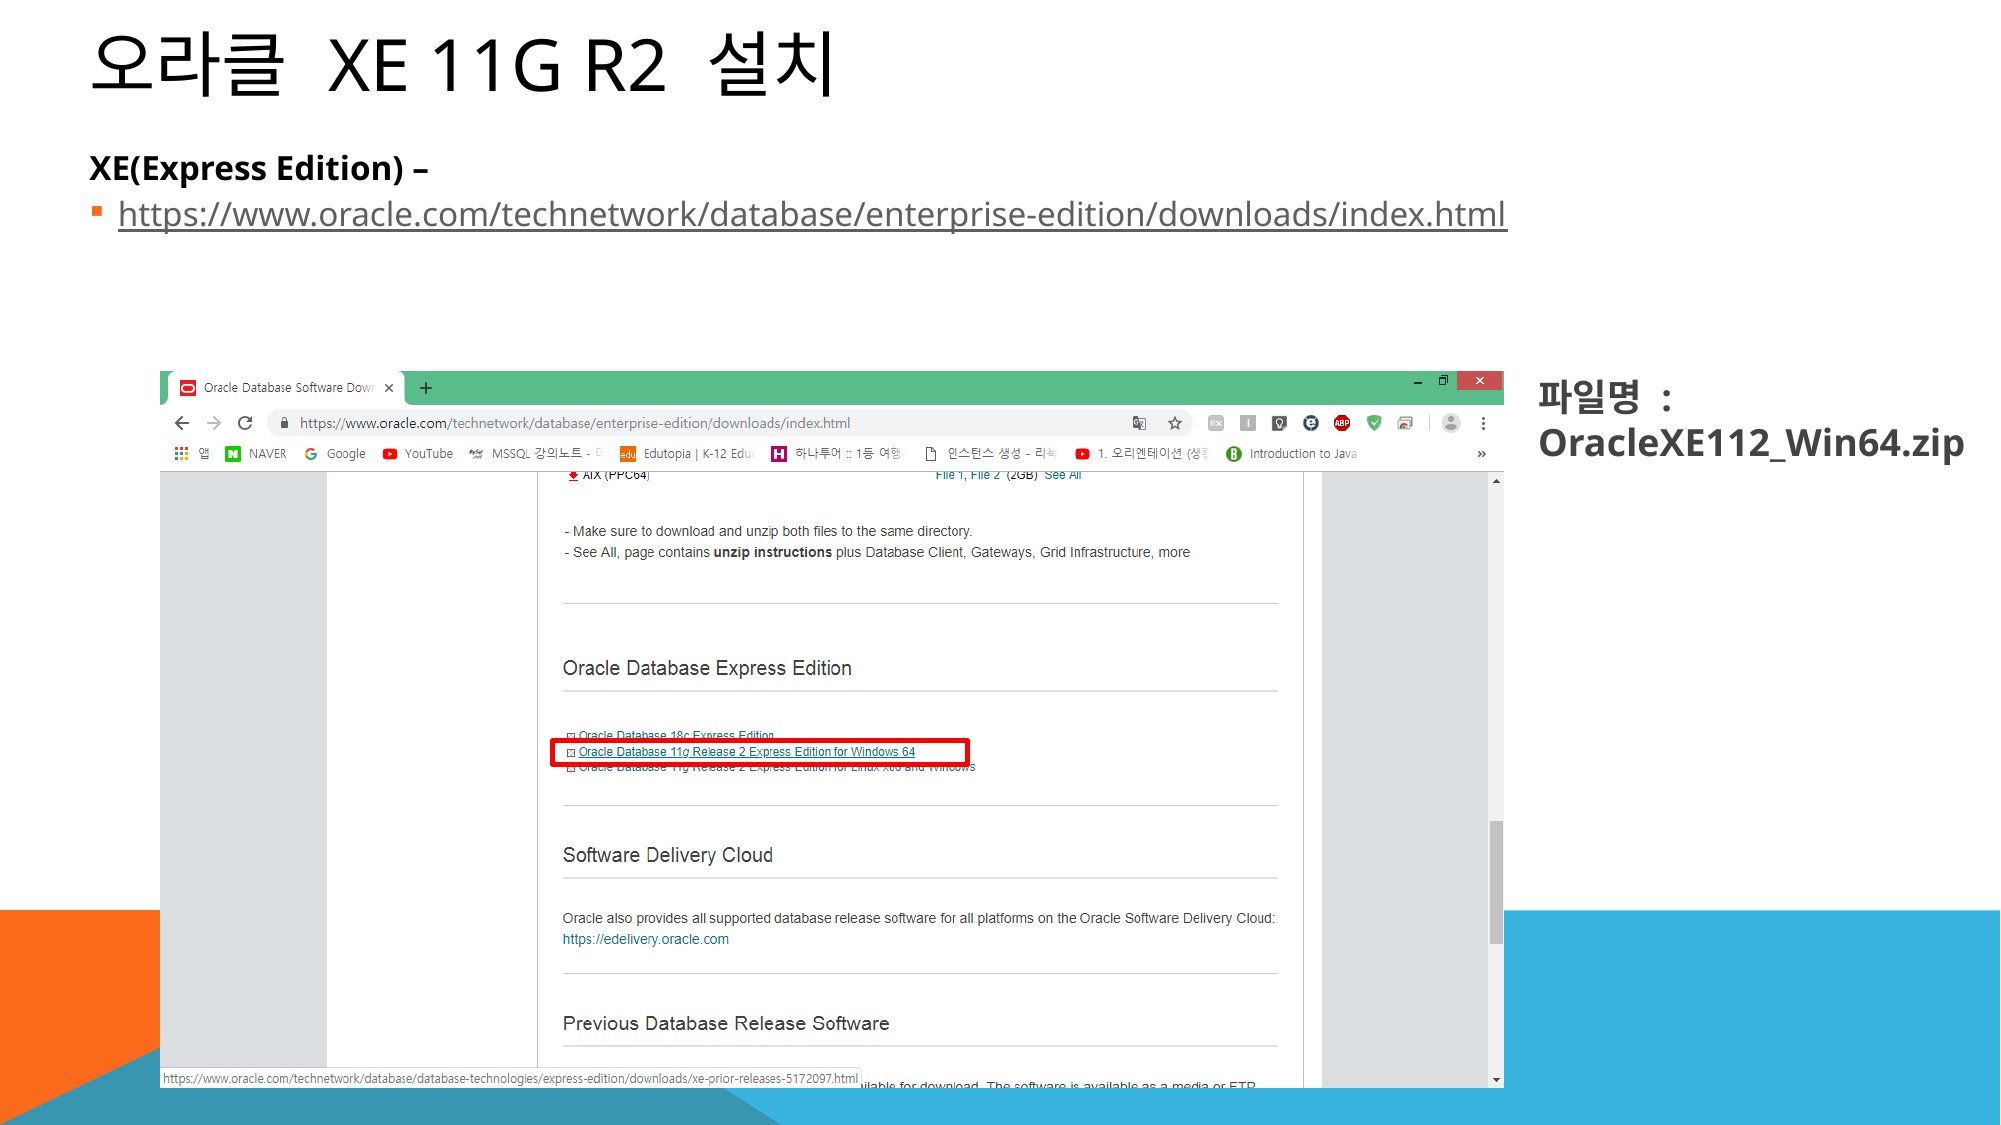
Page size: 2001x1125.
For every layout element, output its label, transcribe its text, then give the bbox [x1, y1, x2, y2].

title 오라클 XE 11g R2 설치 [74, 0, 1704, 120]
picture [160, 371, 1505, 1088]
list XE(Express Edition) – https://www.oracle.com/technetwork/database/enterprise-edition/downloads/index.html [74, 139, 2000, 982]
text_box 파일명 : OracleXE112_Win64.zip [1523, 366, 1981, 471]
